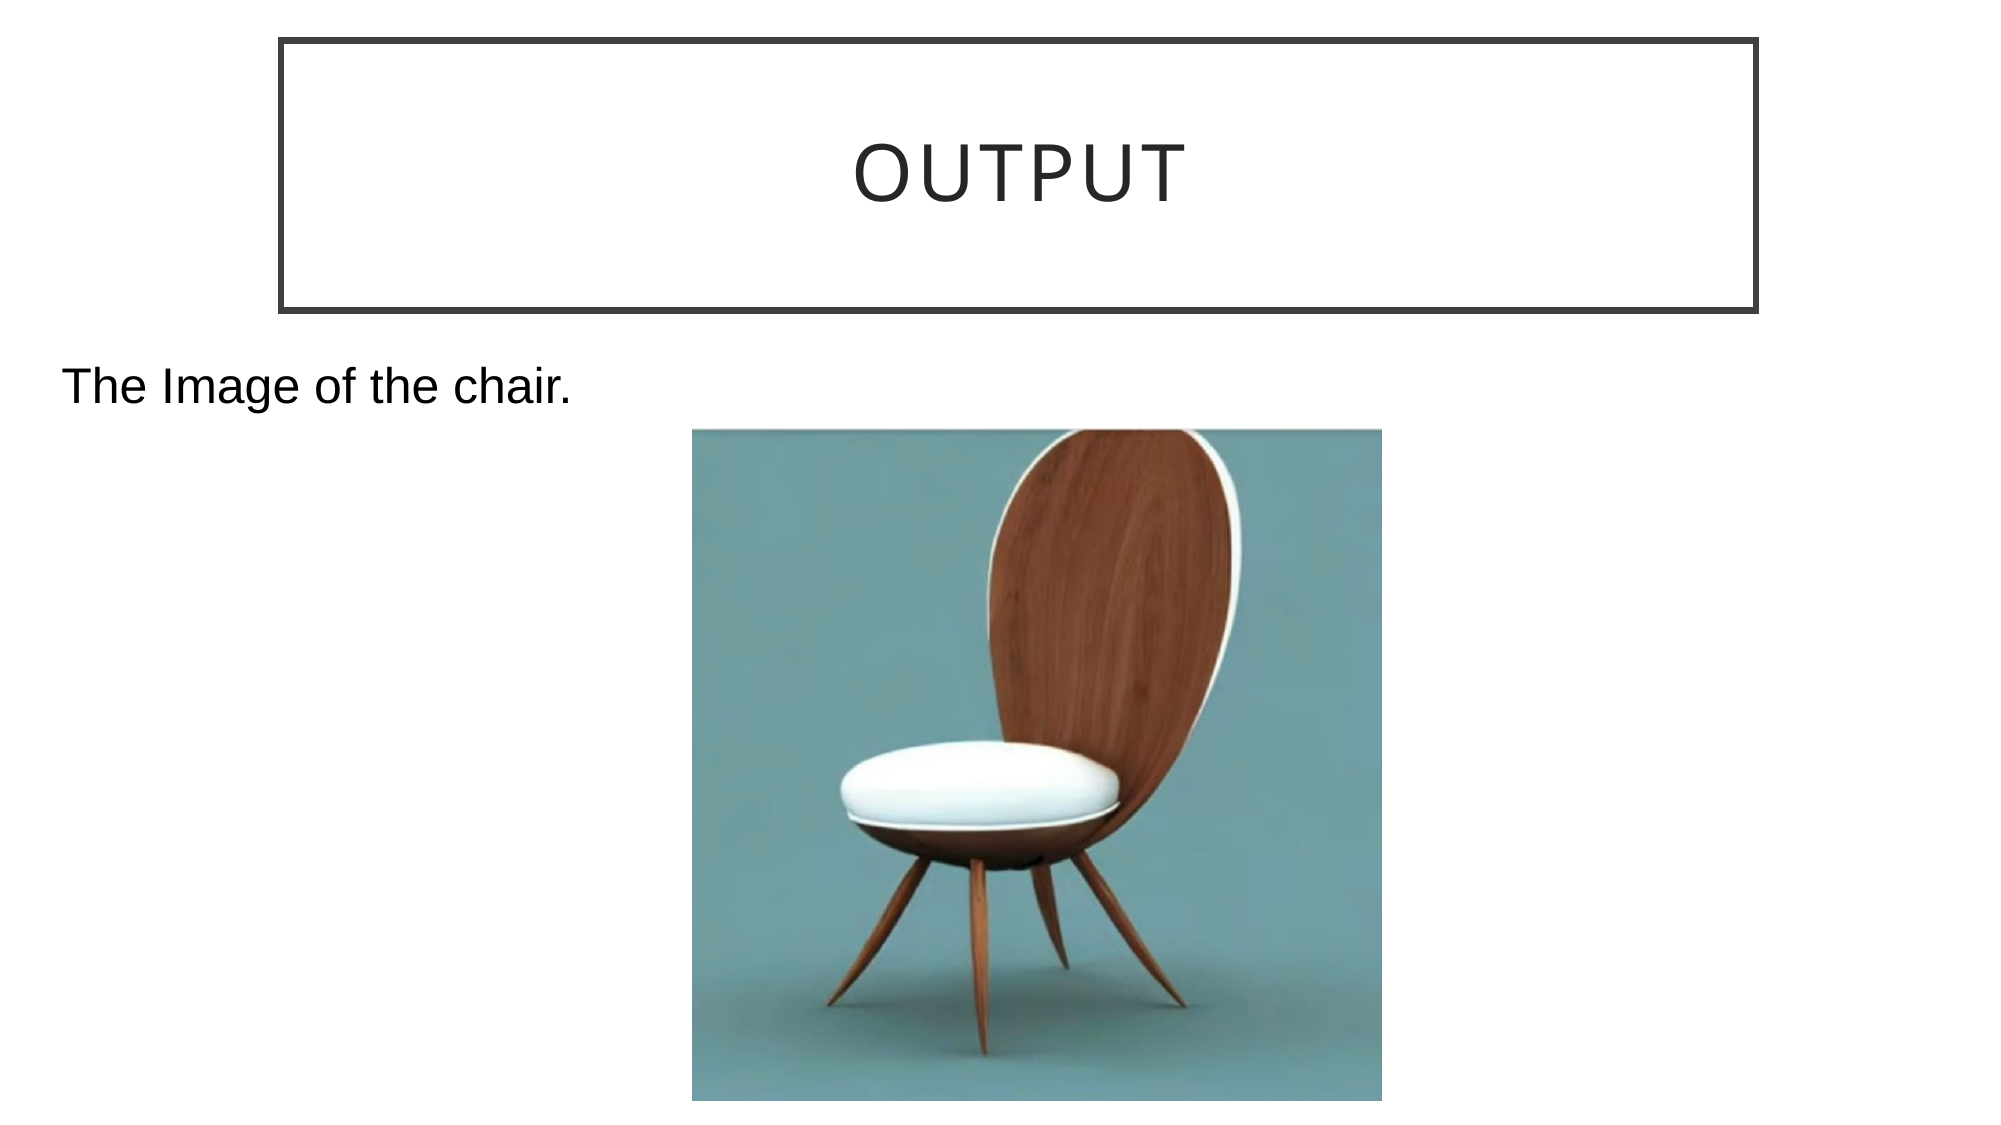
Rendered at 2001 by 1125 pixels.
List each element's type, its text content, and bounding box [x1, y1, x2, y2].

picture [692, 428, 1382, 1101]
title Output [278, 37, 1759, 314]
subtitle The Image of the chair. [46, 346, 1947, 1102]
